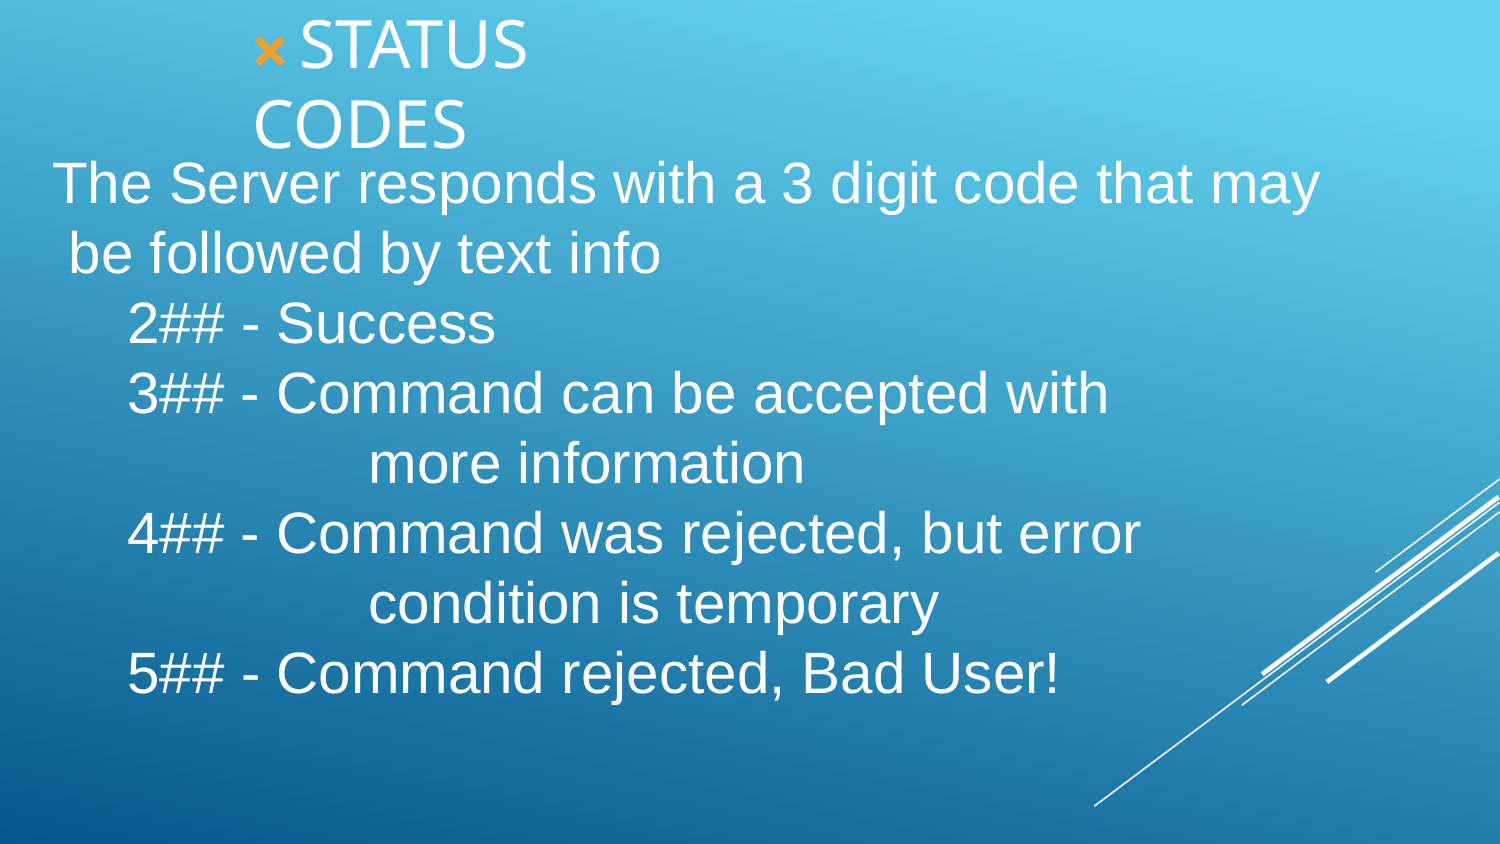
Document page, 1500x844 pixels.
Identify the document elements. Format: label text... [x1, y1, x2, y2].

text_box The Server responds with a 3 digit code that may be followed by text info 2## - Success 3## - Command can be accepted with more information 4## - Command was rejected, but error condition is temporary 5## - Command rejected, Bad User! [50, 143, 1324, 567]
title 🞭 STATUS CODES [250, 49, 711, 113]
